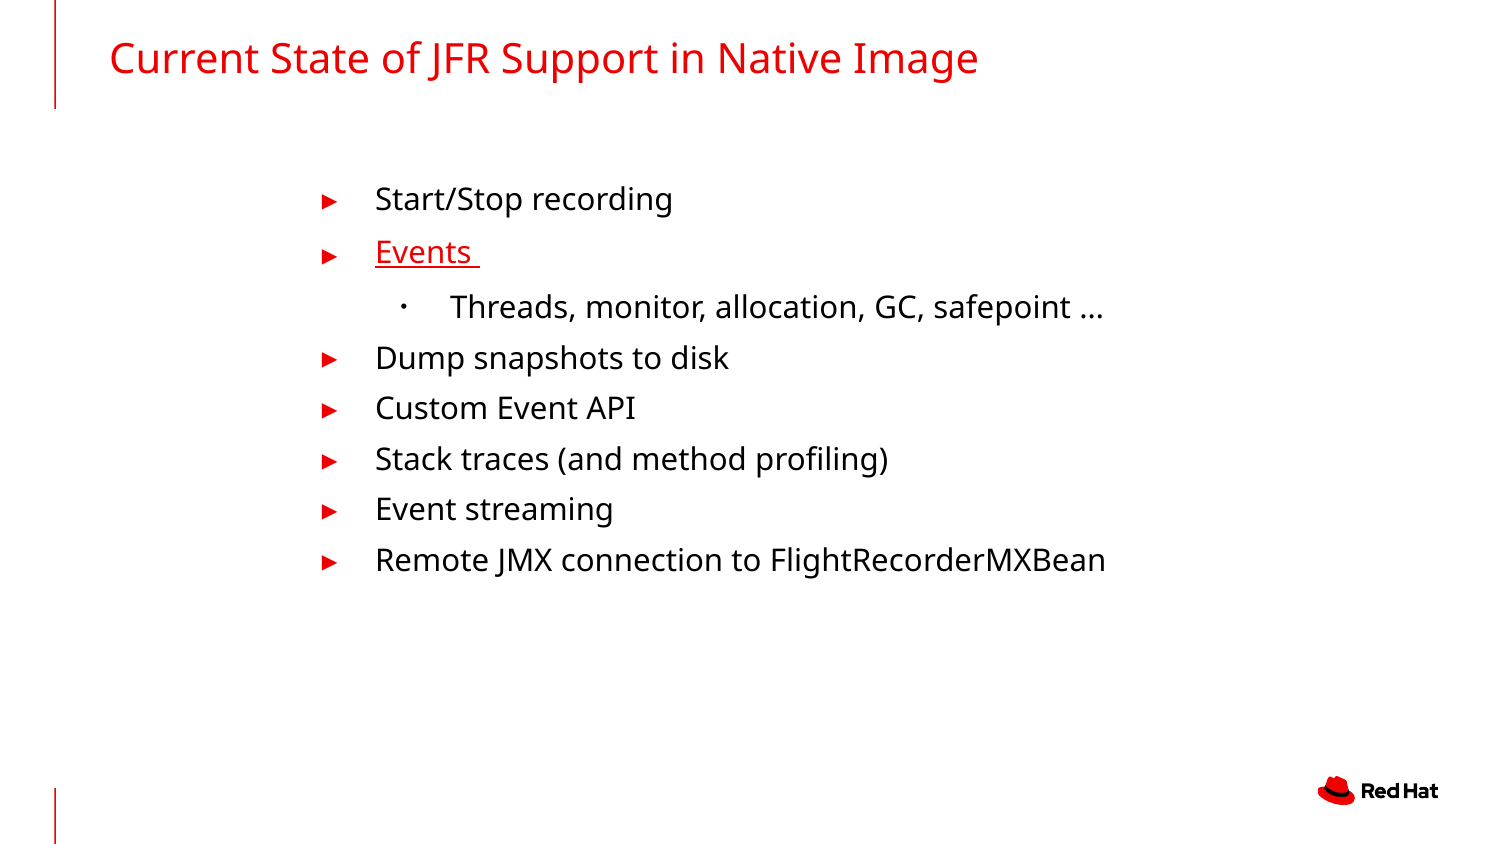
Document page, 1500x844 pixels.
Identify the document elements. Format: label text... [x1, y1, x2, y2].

subtitle Current State of JFR Support in Native Image [55, 6, 1069, 108]
list Start/Stop recording Events Threads, monitor, allocation, GC, safepoint … Dump snapshots to disk Custom Event API Stack traces (and method profiling) Event streaming Remote JMX connection to FlightRecorderMXBean [300, 166, 1242, 646]
picture [1317, 776, 1438, 805]
